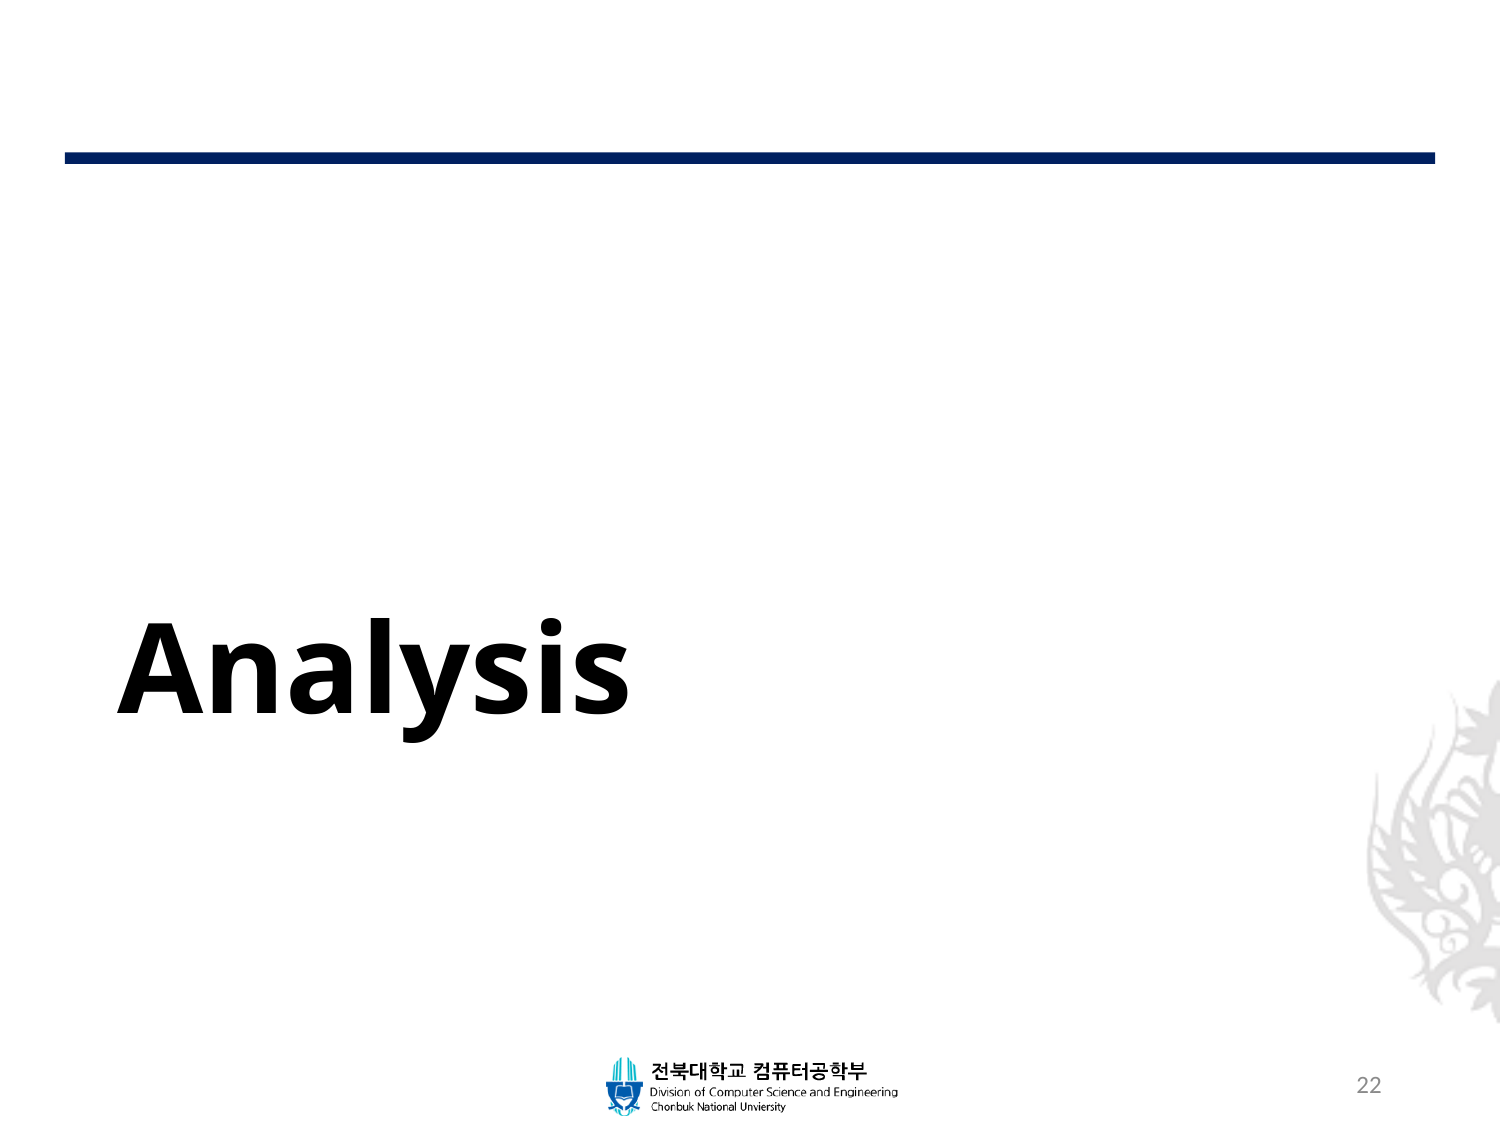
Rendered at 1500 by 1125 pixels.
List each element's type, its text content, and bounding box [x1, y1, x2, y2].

picture [600, 1057, 900, 1116]
slide_number 22 [1059, 1057, 1397, 1111]
title Analysis [102, 280, 1397, 749]
